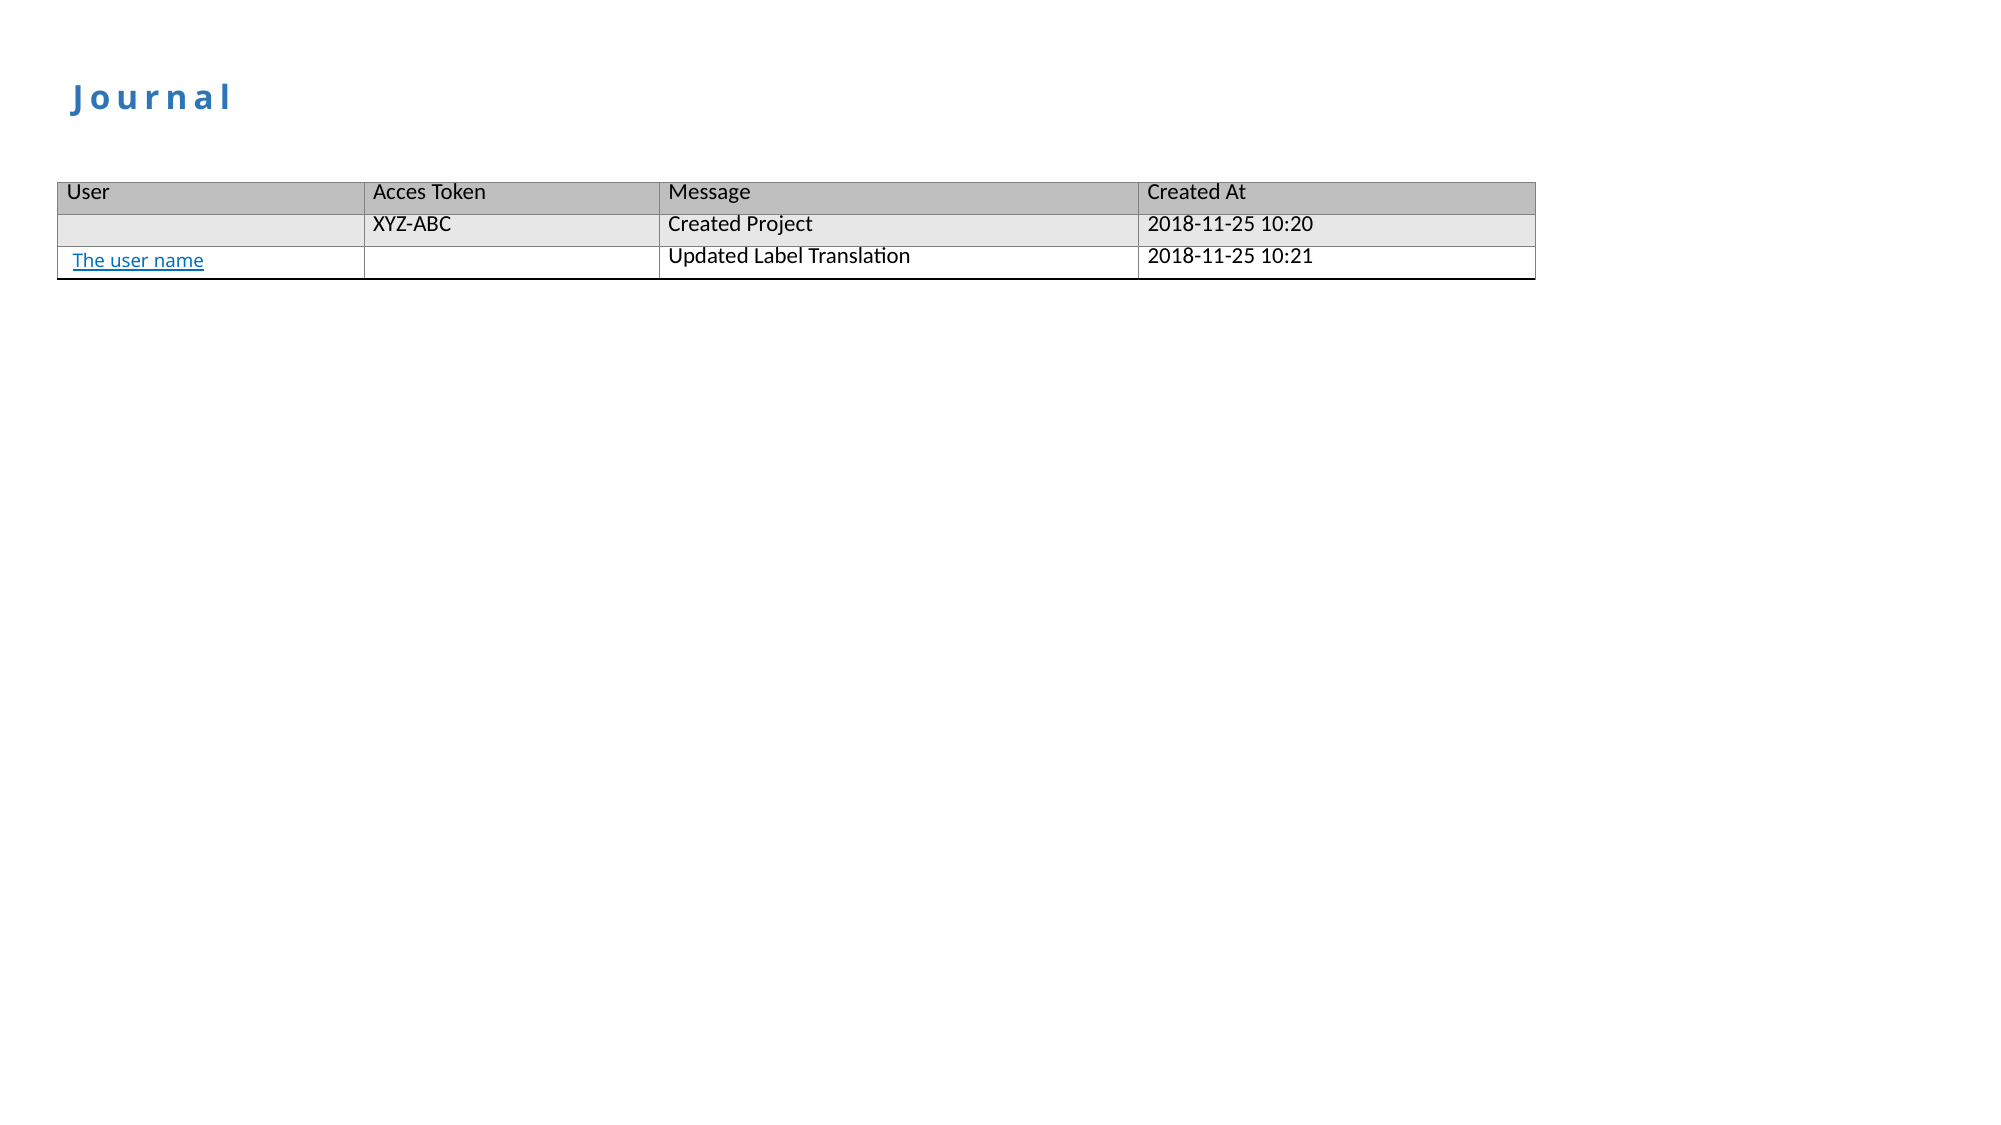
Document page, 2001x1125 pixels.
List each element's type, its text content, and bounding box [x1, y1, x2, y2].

table_cell 2018-11-25 10:20 [1139, 215, 1535, 246]
table_cell 2018-11-25 10:21 [1139, 247, 1535, 278]
table_header Message [660, 183, 1138, 214]
table_cell [365, 247, 659, 278]
table_header Acces Token [365, 183, 659, 214]
text_box The user name [57, 245, 353, 279]
table_cell Updated Label Translation [660, 247, 1138, 278]
table_header User [58, 183, 364, 214]
table_cell Created Project [660, 215, 1138, 246]
table_cell [353, 247, 364, 278]
text_box Journal [57, 72, 762, 121]
table_cell XYZ-ABC [365, 215, 659, 246]
table_cell [58, 215, 364, 246]
table_header Created At [1139, 183, 1535, 214]
